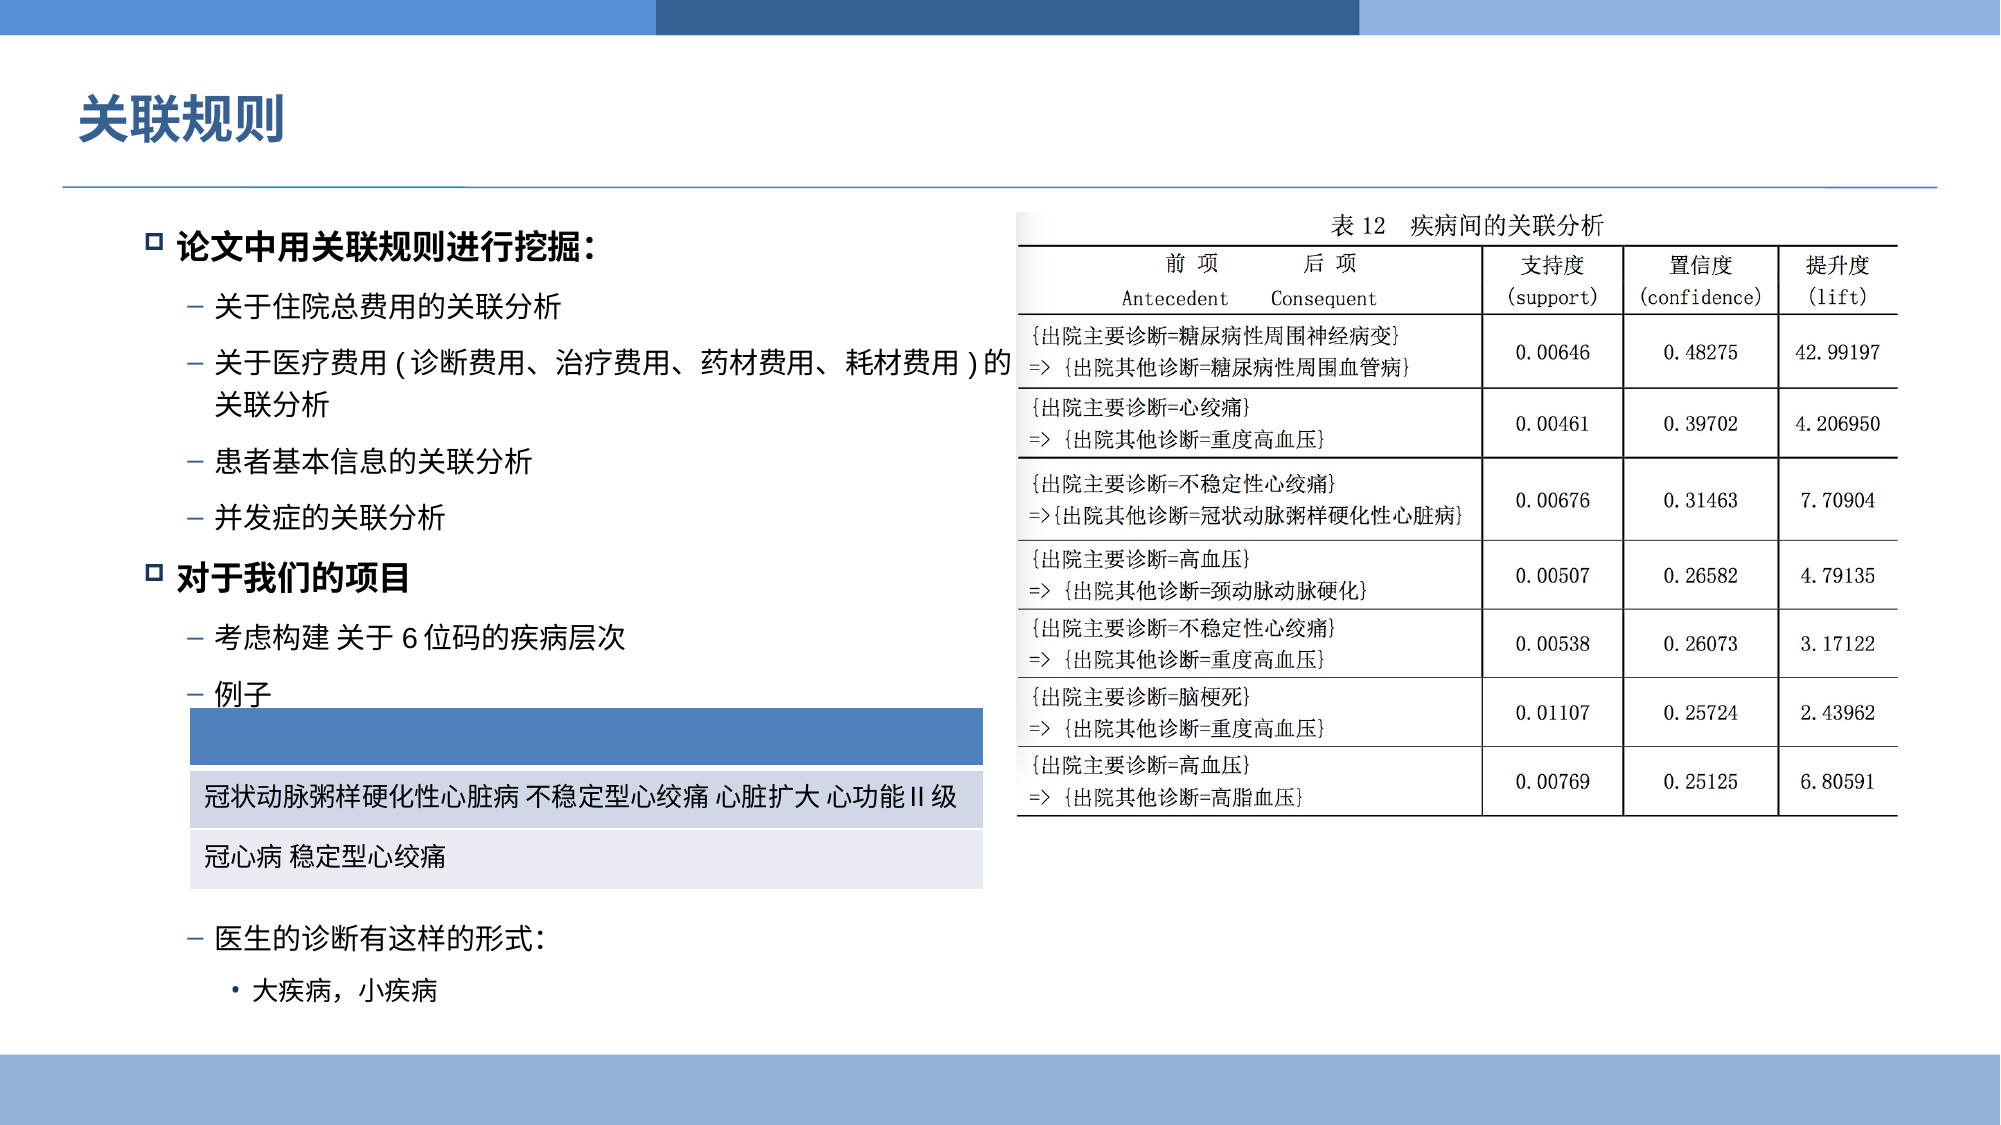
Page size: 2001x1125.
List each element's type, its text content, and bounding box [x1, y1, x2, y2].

text_box 论文中用关联规则进行挖掘： 关于住院总费用的关联分析 关于医疗费用(诊断费用、治疗费用、药材费用、耗材费用)的关联分析 患者基本信息的关联分析 并发症的关联分析 对于我们的项目 考虑构建 关于6位码的疾病层次 例子 医生的诊断有这样的形式： 大疾病，小疾病 [128, 212, 1038, 1022]
title 关联规则 [62, 58, 1938, 176]
picture [1015, 212, 1900, 817]
